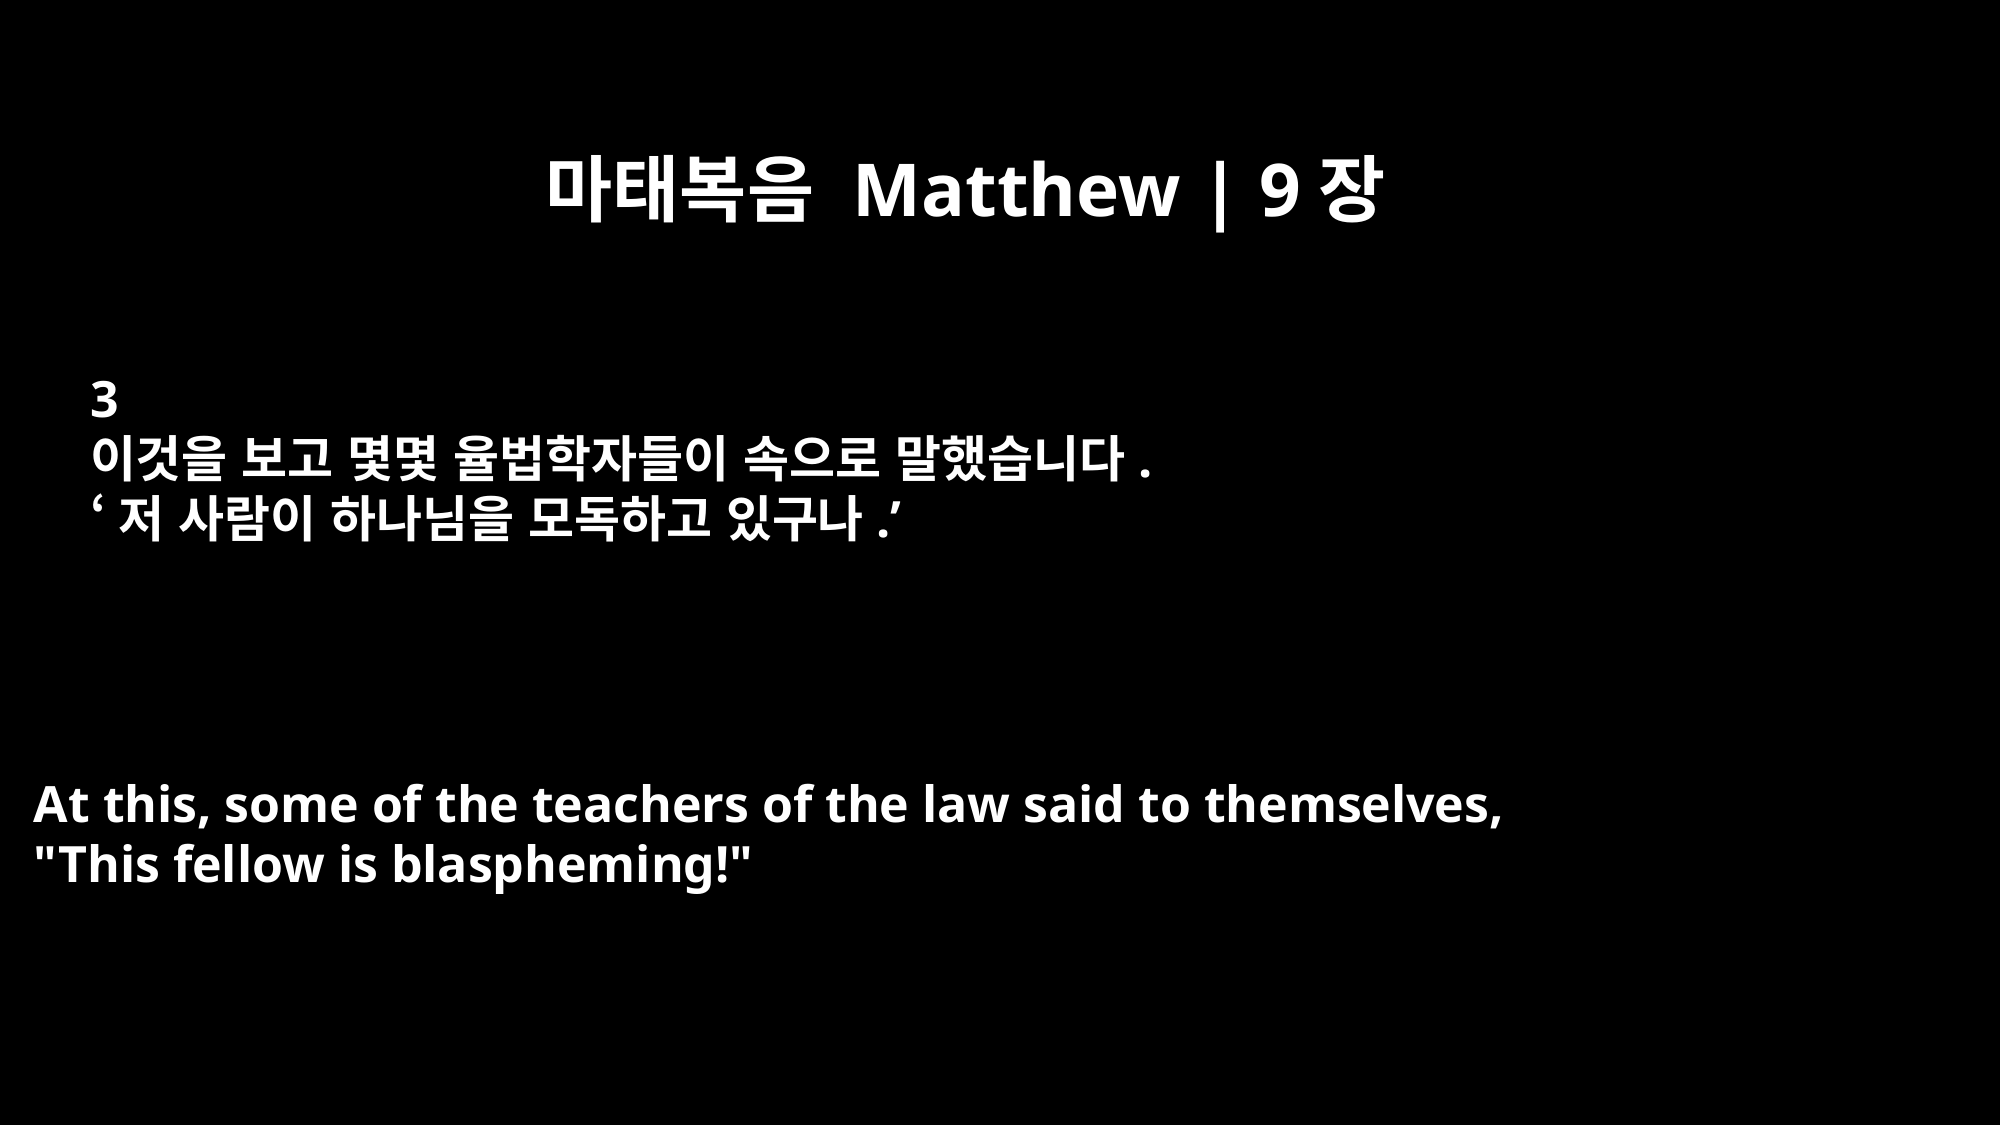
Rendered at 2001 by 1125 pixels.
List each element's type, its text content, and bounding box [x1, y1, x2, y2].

text_box At this, some of the teachers of the law said to themselves, "This fellow is blaspheming!" [19, 764, 1519, 900]
text_box 마태복음 Matthew | 9장 [530, 136, 1401, 239]
text_box 3 이것을 보고 몇몇 율법학자들이 속으로 말했습니다. ‘저 사람이 하나님을 모독하고 있구나.’ [75, 359, 1168, 555]
